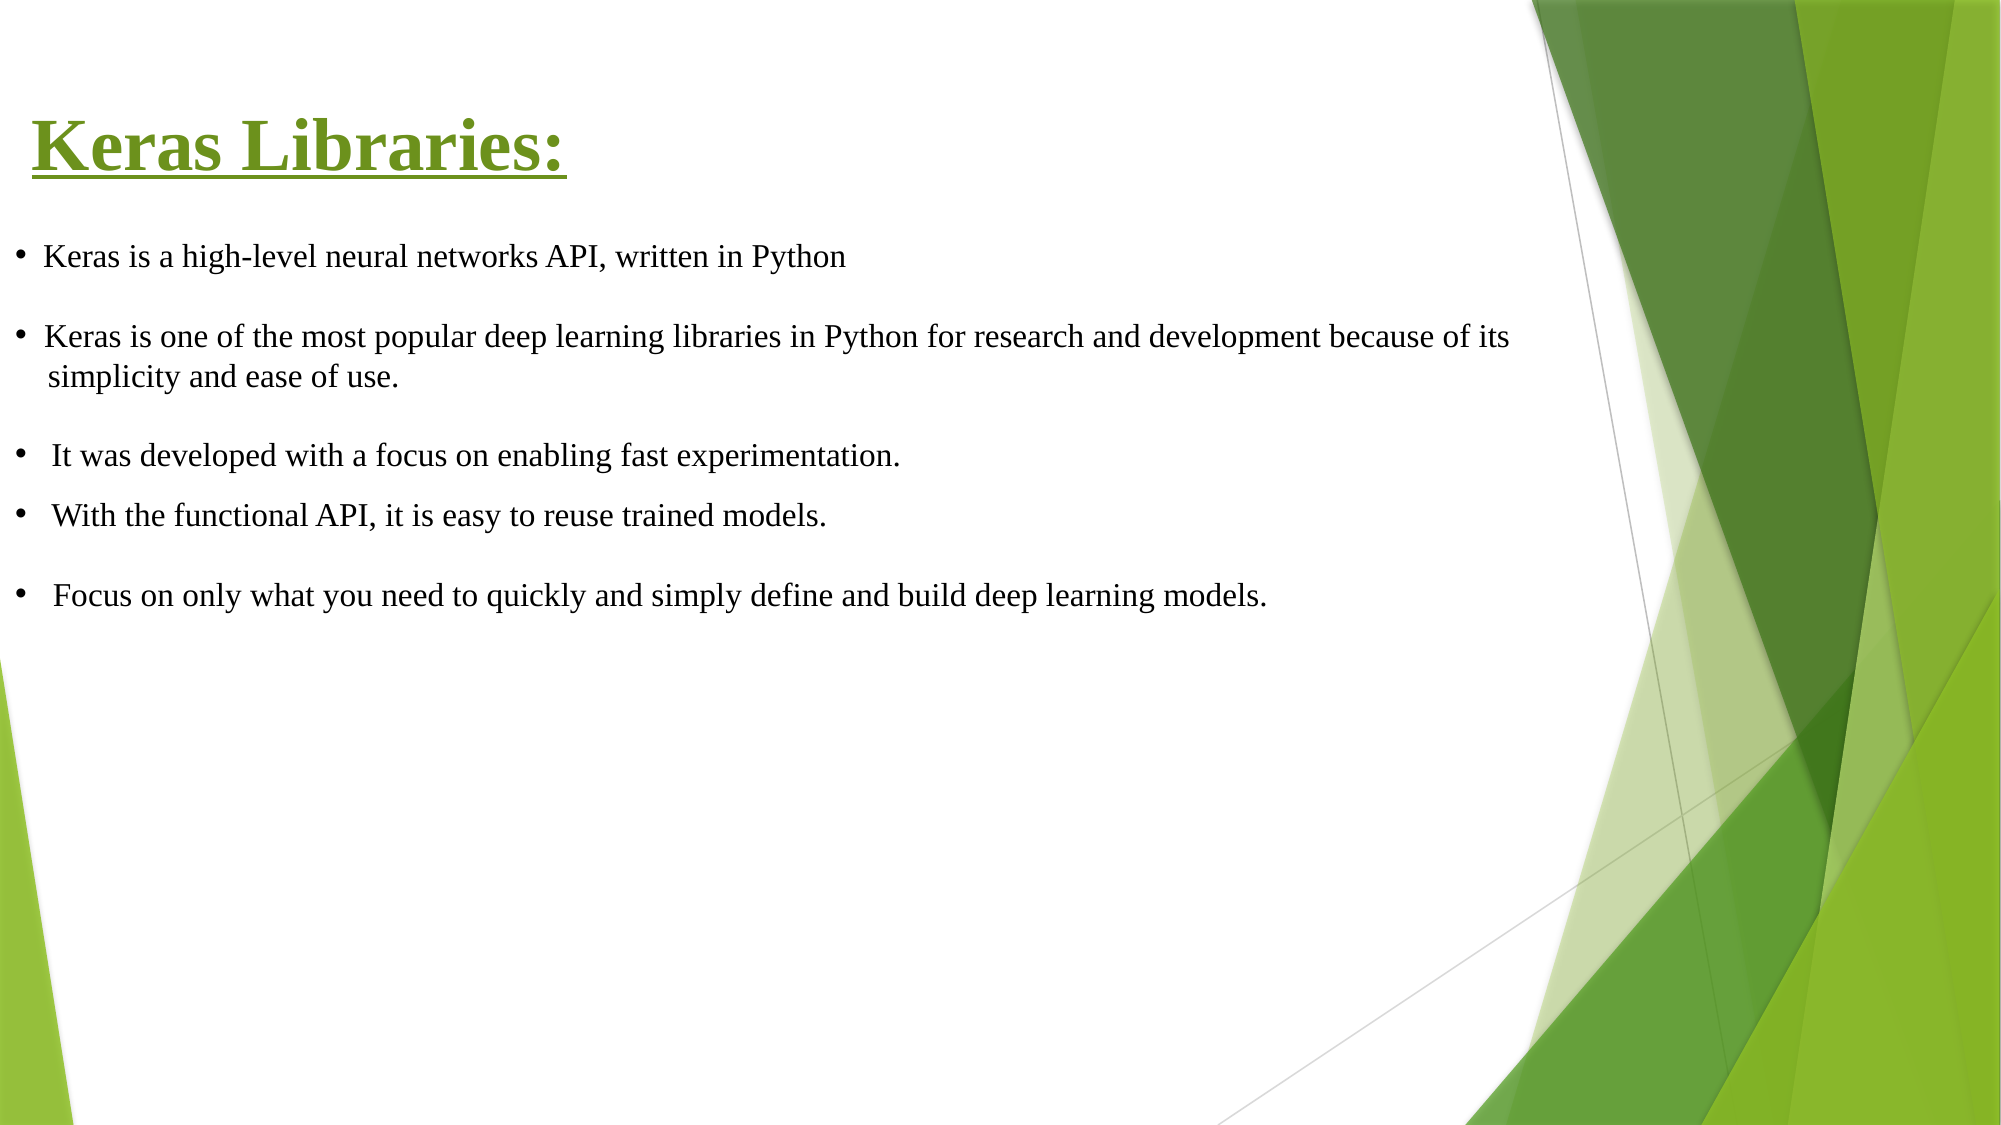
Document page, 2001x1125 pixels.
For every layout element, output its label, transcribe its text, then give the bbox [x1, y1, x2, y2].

text_box Keras is a high-level neural networks API, written in Python Keras is one of the most popular deep learning libraries in Python for research and development because of its simplicity and ease of use. It was developed with a focus on enabling fast experimentation. With the functional API, it is easy to reuse trained models. Focus on only what you need to quickly and simply define and build deep learning models. [0, 0, 1642, 661]
